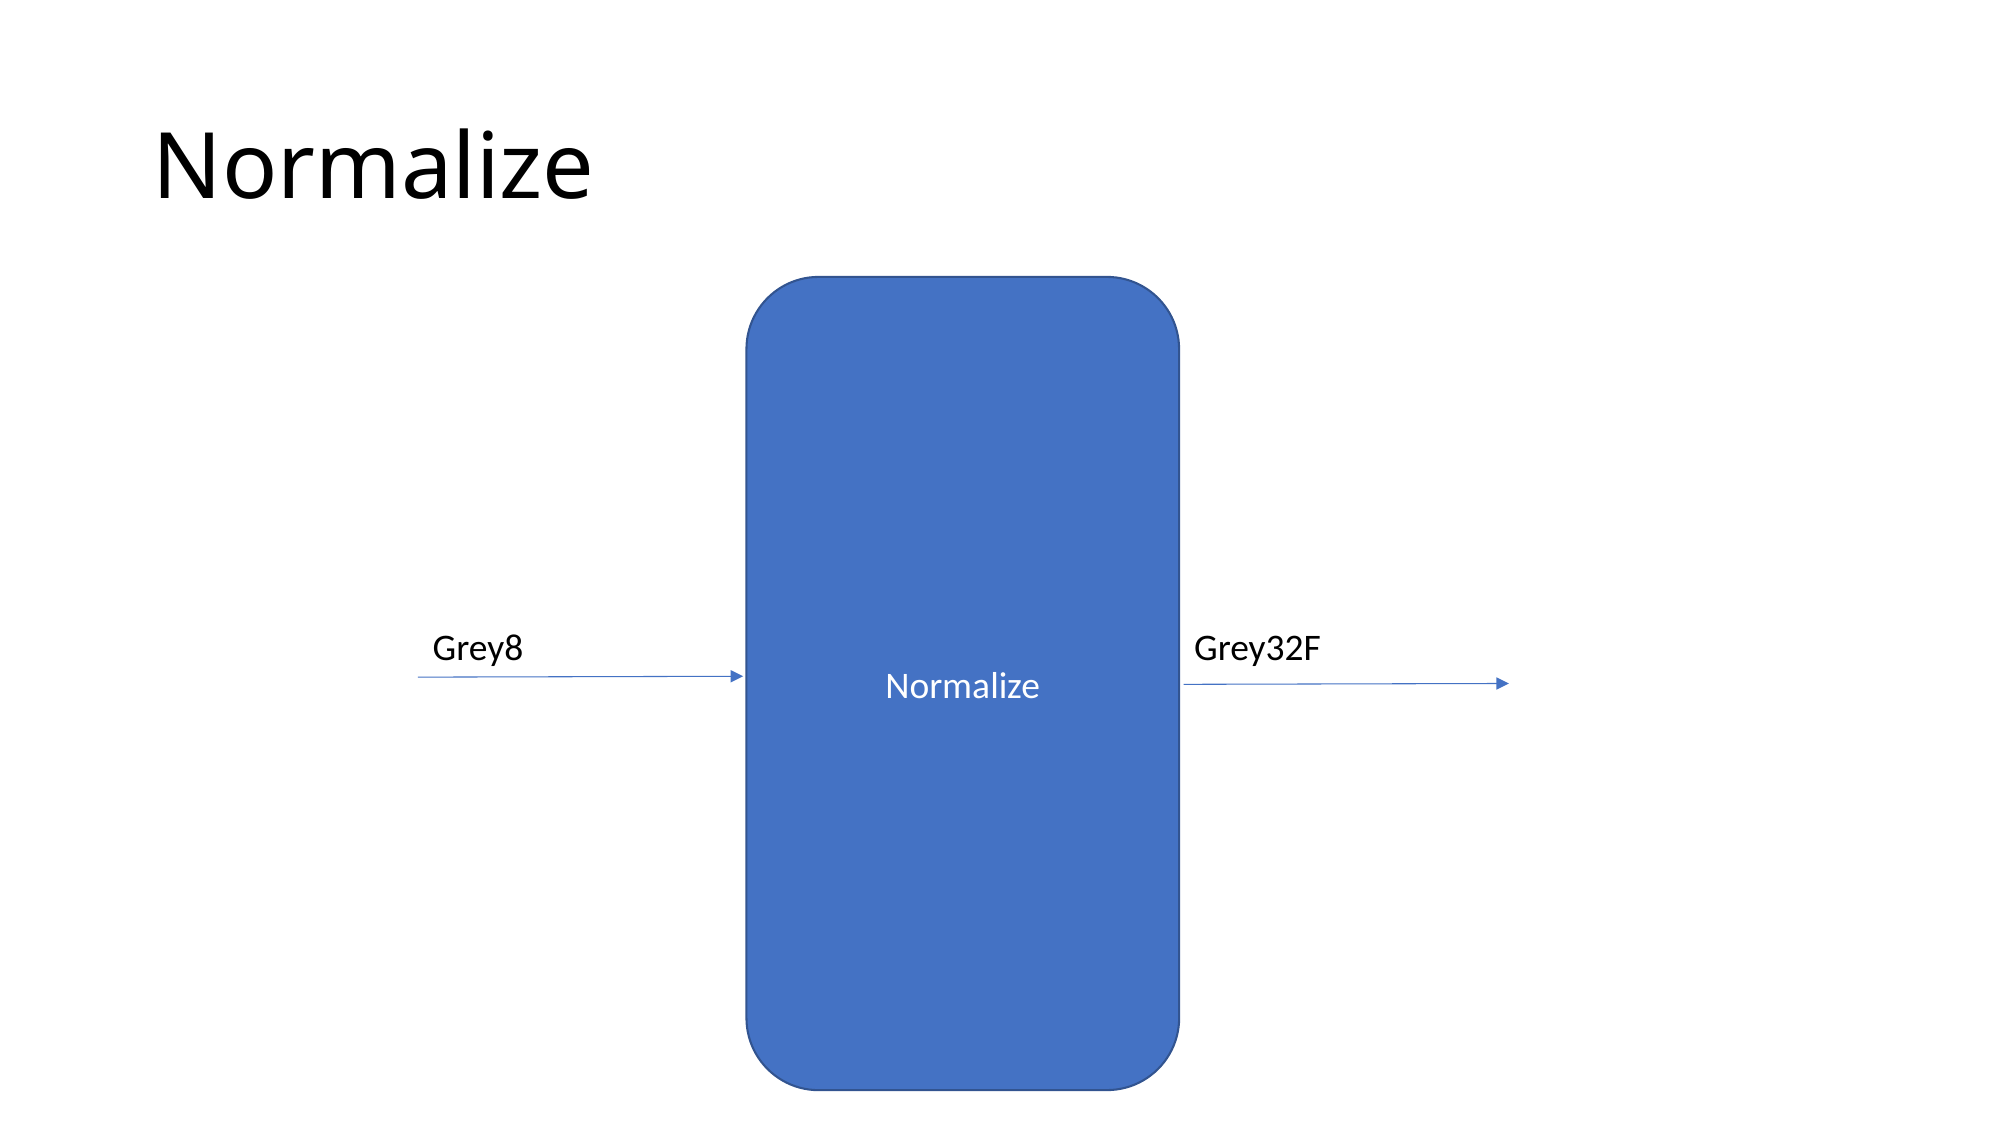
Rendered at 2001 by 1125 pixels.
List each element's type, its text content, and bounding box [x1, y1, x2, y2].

title Normalize [137, 59, 1863, 278]
text_box Grey8 [417, 615, 868, 676]
text_box Grey32F [1179, 615, 1630, 676]
text_box Normalize [745, 275, 1181, 1092]
